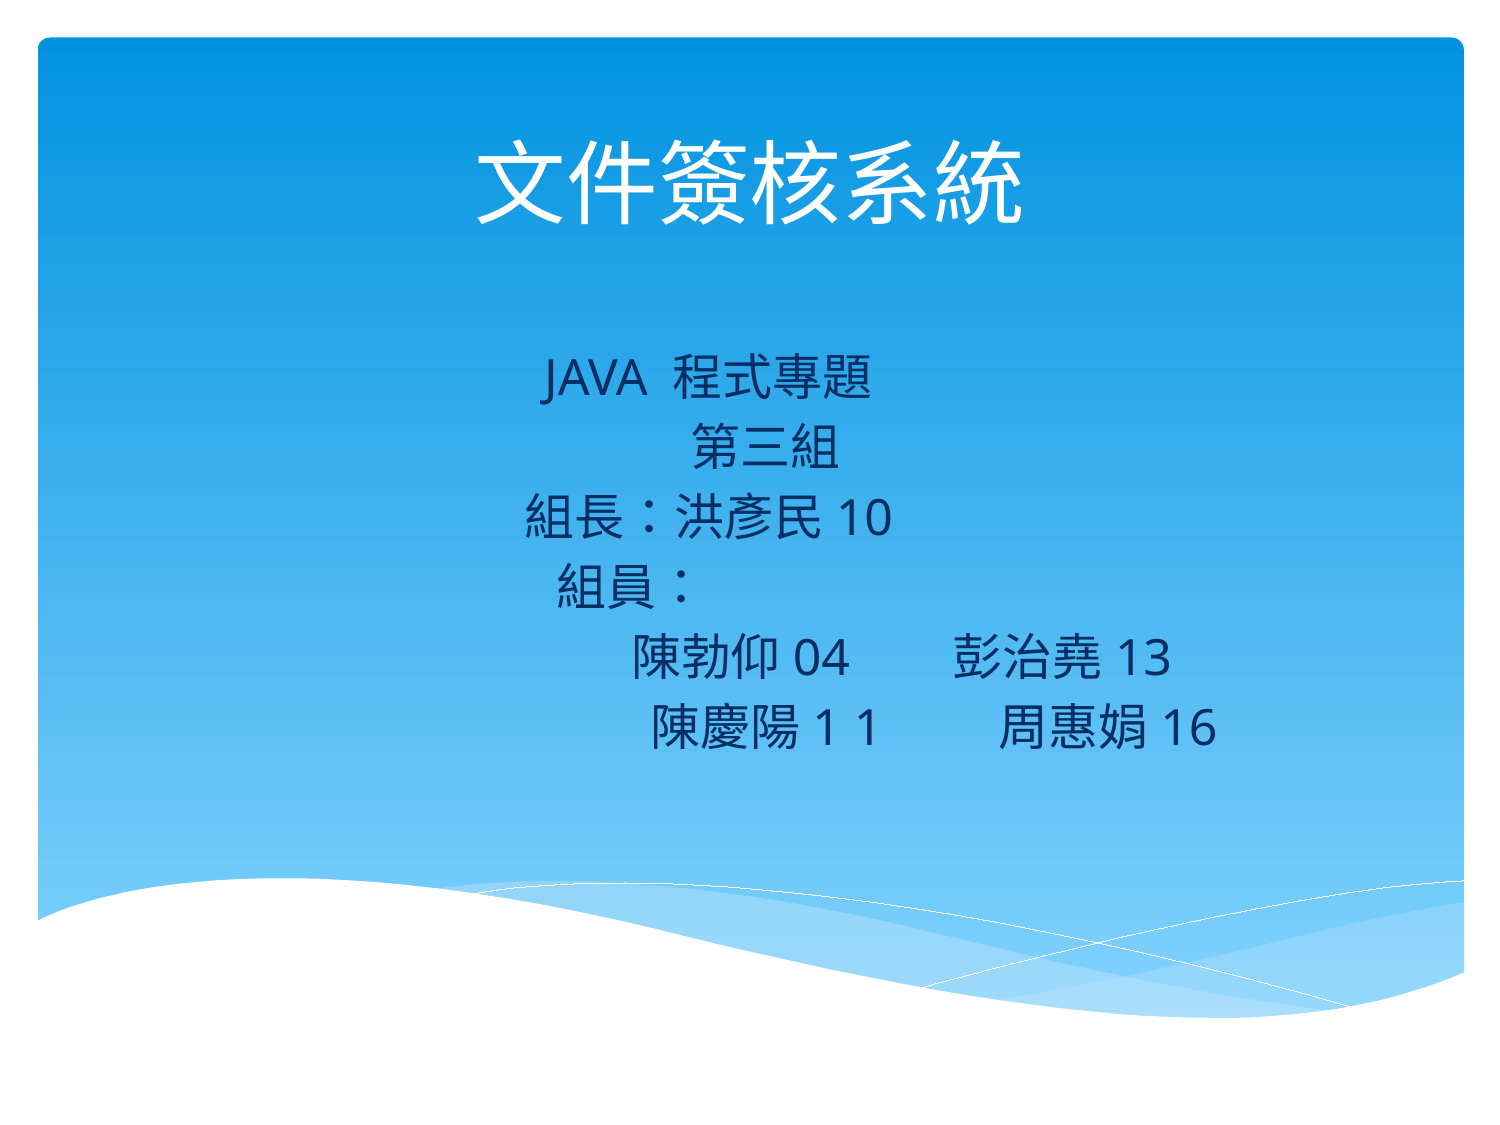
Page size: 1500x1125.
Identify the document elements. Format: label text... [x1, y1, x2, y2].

title 文件簽核系統 [112, 101, 1388, 244]
text_box JAVA 程式專題 第三組 組長：洪彥民10 組員： 陳勃仰04 彭治堯13 陳慶陽1 1 周惠娟16 [135, 338, 1282, 905]
